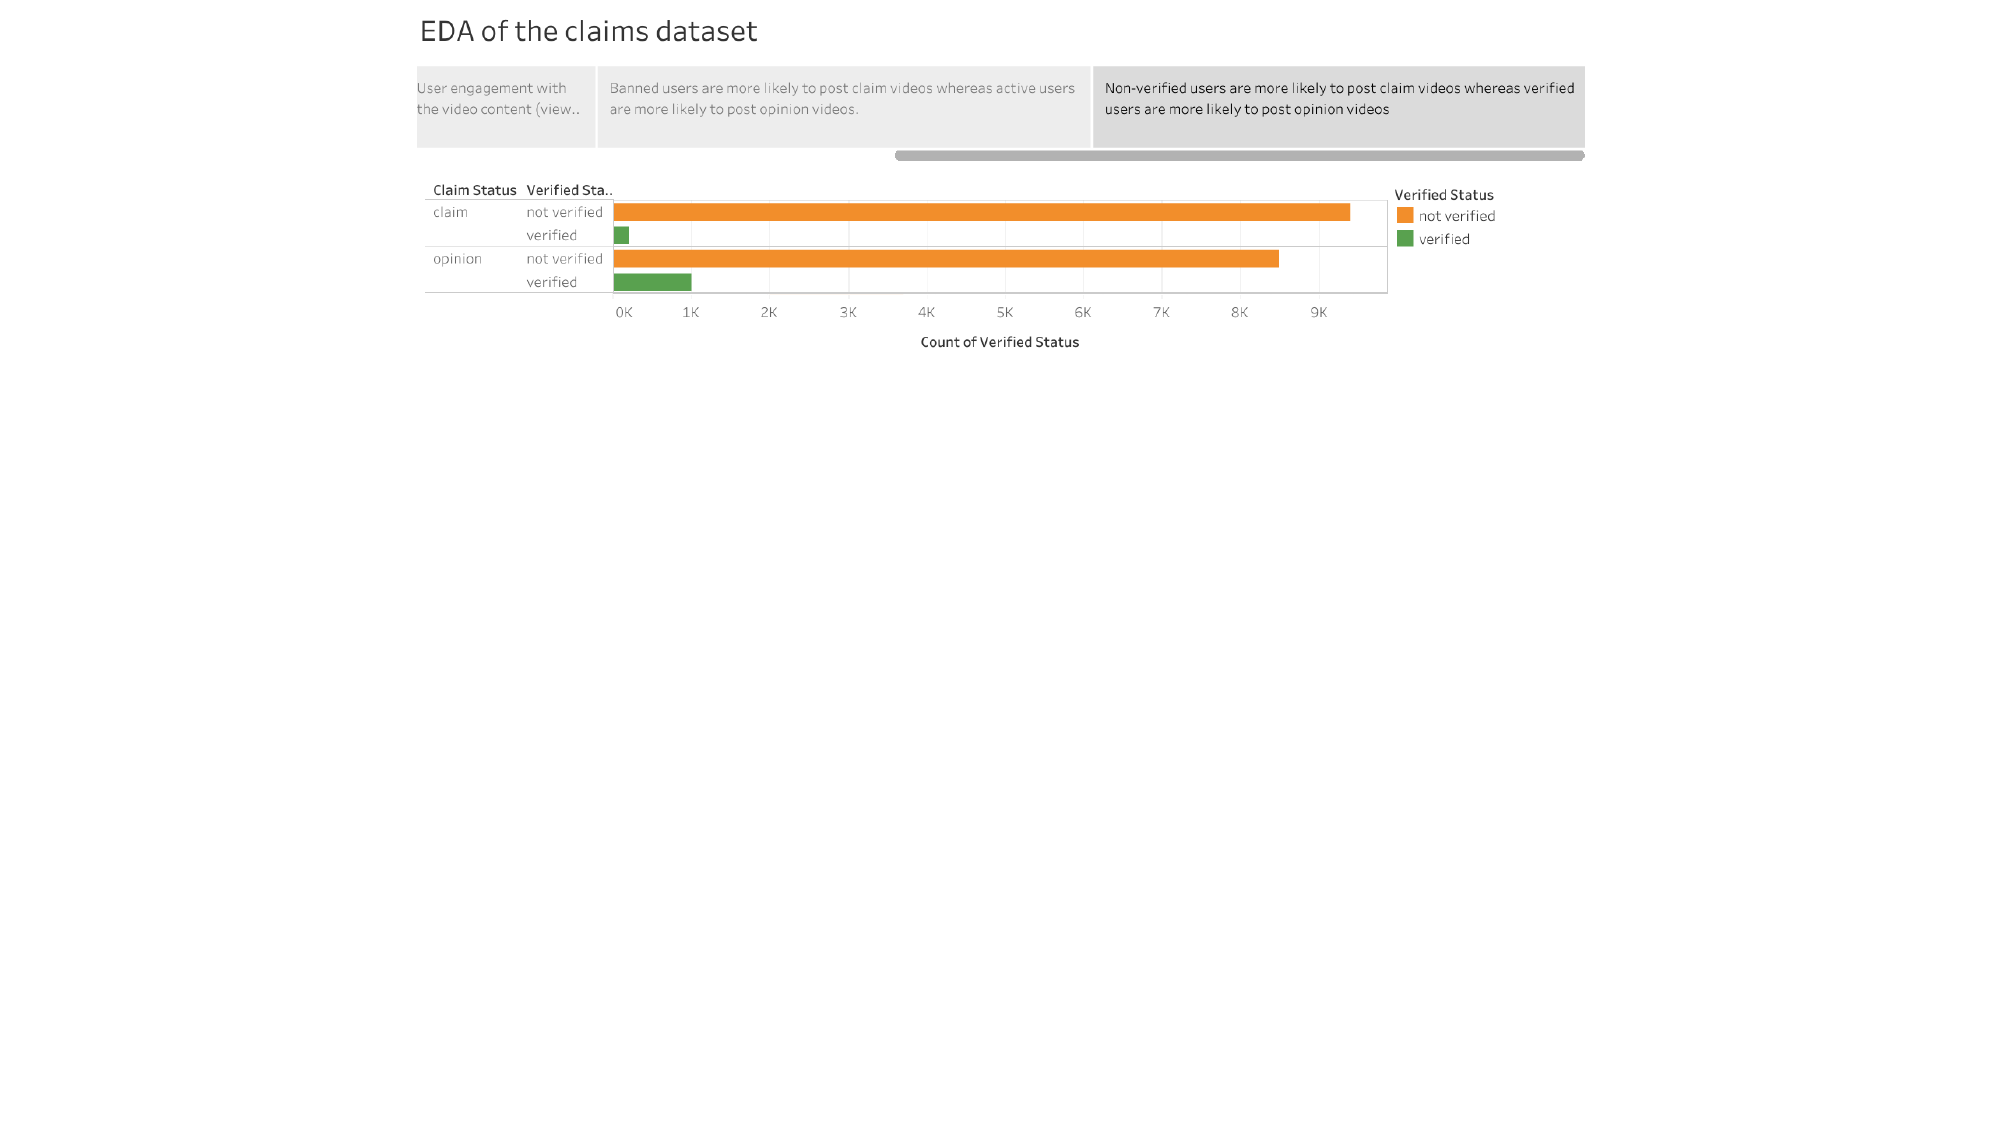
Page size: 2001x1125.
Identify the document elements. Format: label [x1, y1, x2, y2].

picture [407, 0, 1593, 1125]
